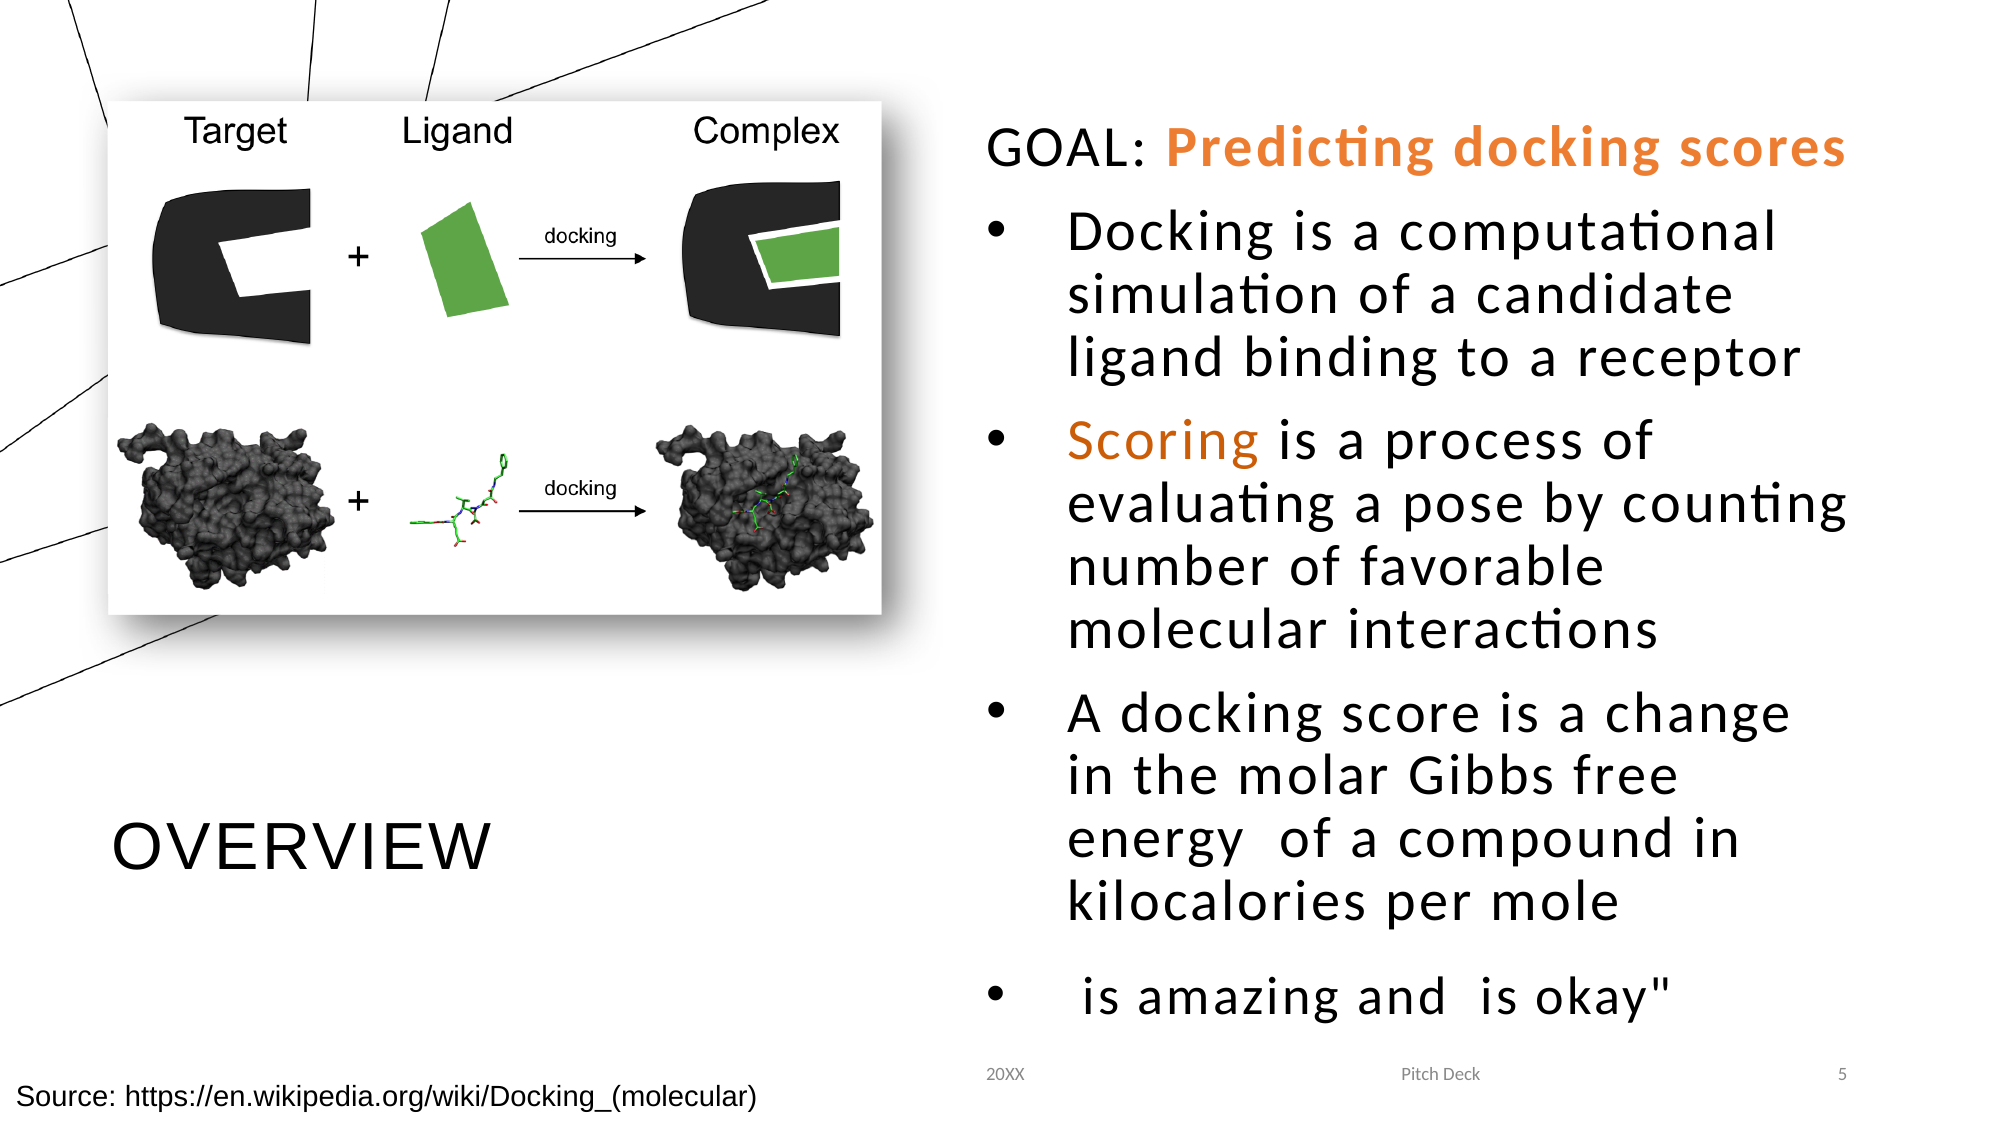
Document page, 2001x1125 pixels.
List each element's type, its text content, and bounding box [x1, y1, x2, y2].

text_box Source: https://en.wikipedia.org/wiki/Docking_(molecular) [1, 1070, 774, 1120]
slide_number 5 [1755, 1042, 1863, 1103]
title OVERVIEW [96, 681, 763, 900]
footer Pitch Deck [1174, 1042, 1707, 1103]
slide_number 20XX [971, 1042, 1127, 1103]
picture [0, 0, 882, 720]
